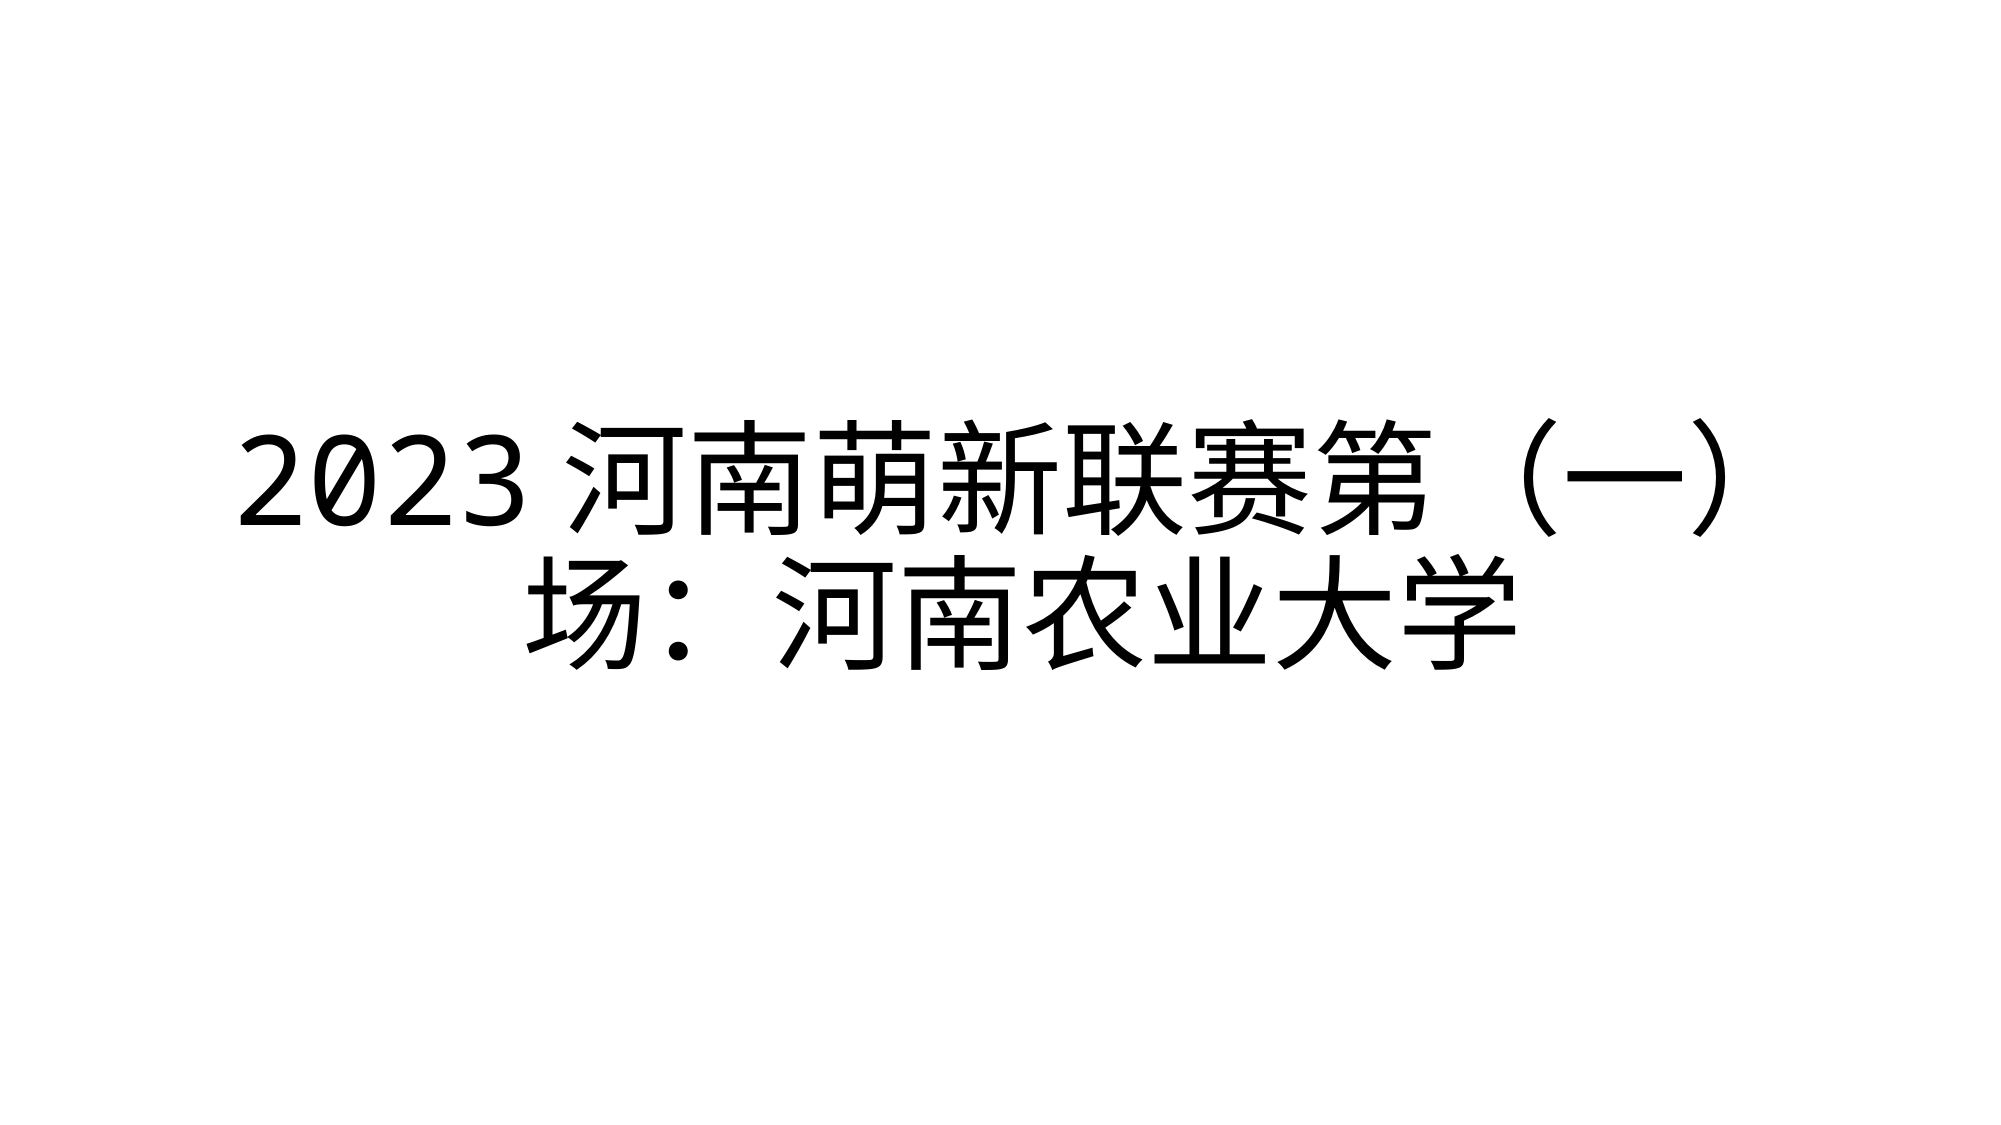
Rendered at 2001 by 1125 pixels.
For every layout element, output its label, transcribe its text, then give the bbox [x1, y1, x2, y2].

title 2023河南萌新联赛第（一）场：河南农业大学 [170, 270, 1875, 695]
